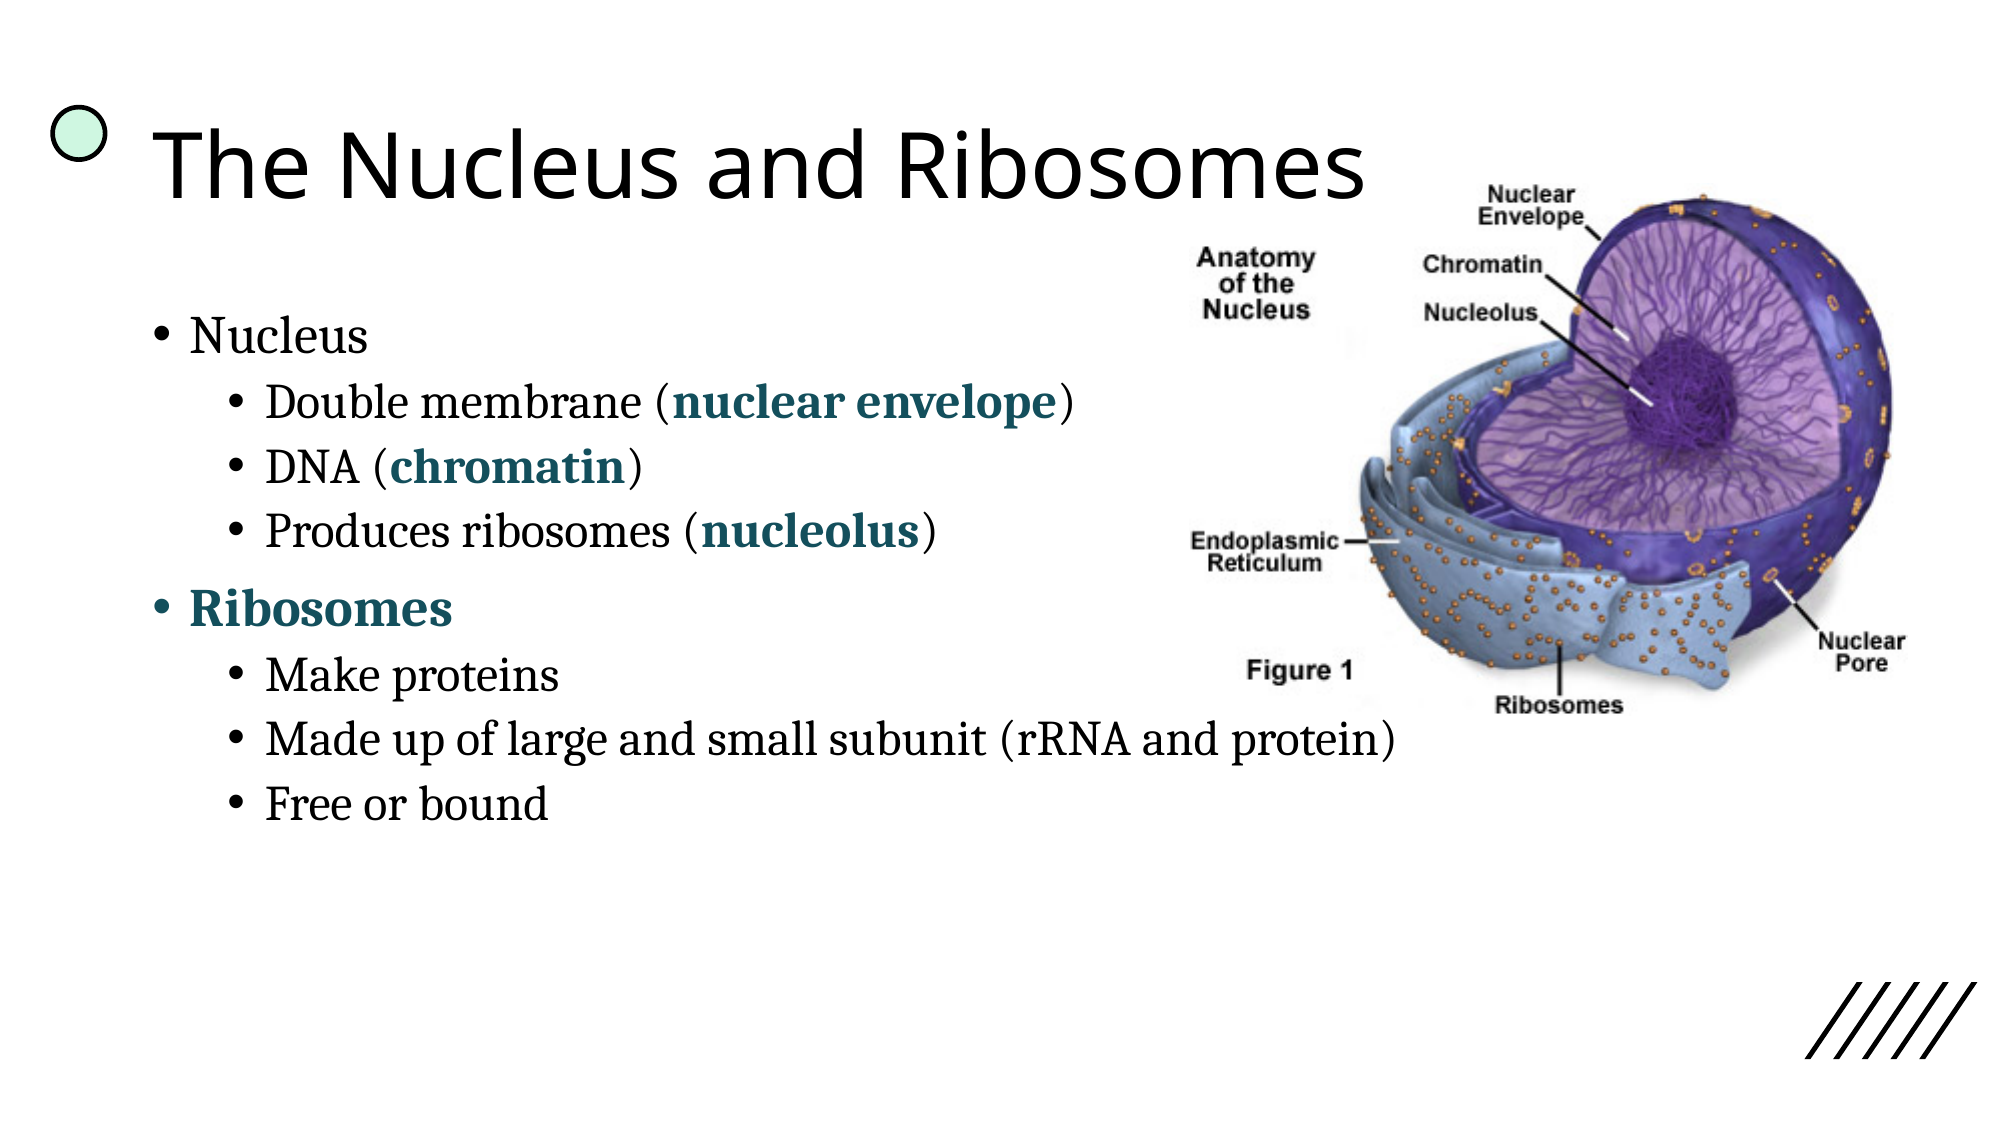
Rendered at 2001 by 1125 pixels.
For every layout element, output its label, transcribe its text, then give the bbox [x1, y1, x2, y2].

list Nucleus Double membrane (nuclear envelope) DNA (chromatin) Produces ribosomes (nucleolus) Ribosomes Make proteins Made up of large and small subunit (rRNA and protein) Free or bound [137, 299, 1863, 1014]
title The Nucleus and Ribosomes [137, 59, 1863, 278]
picture [1188, 183, 1908, 716]
